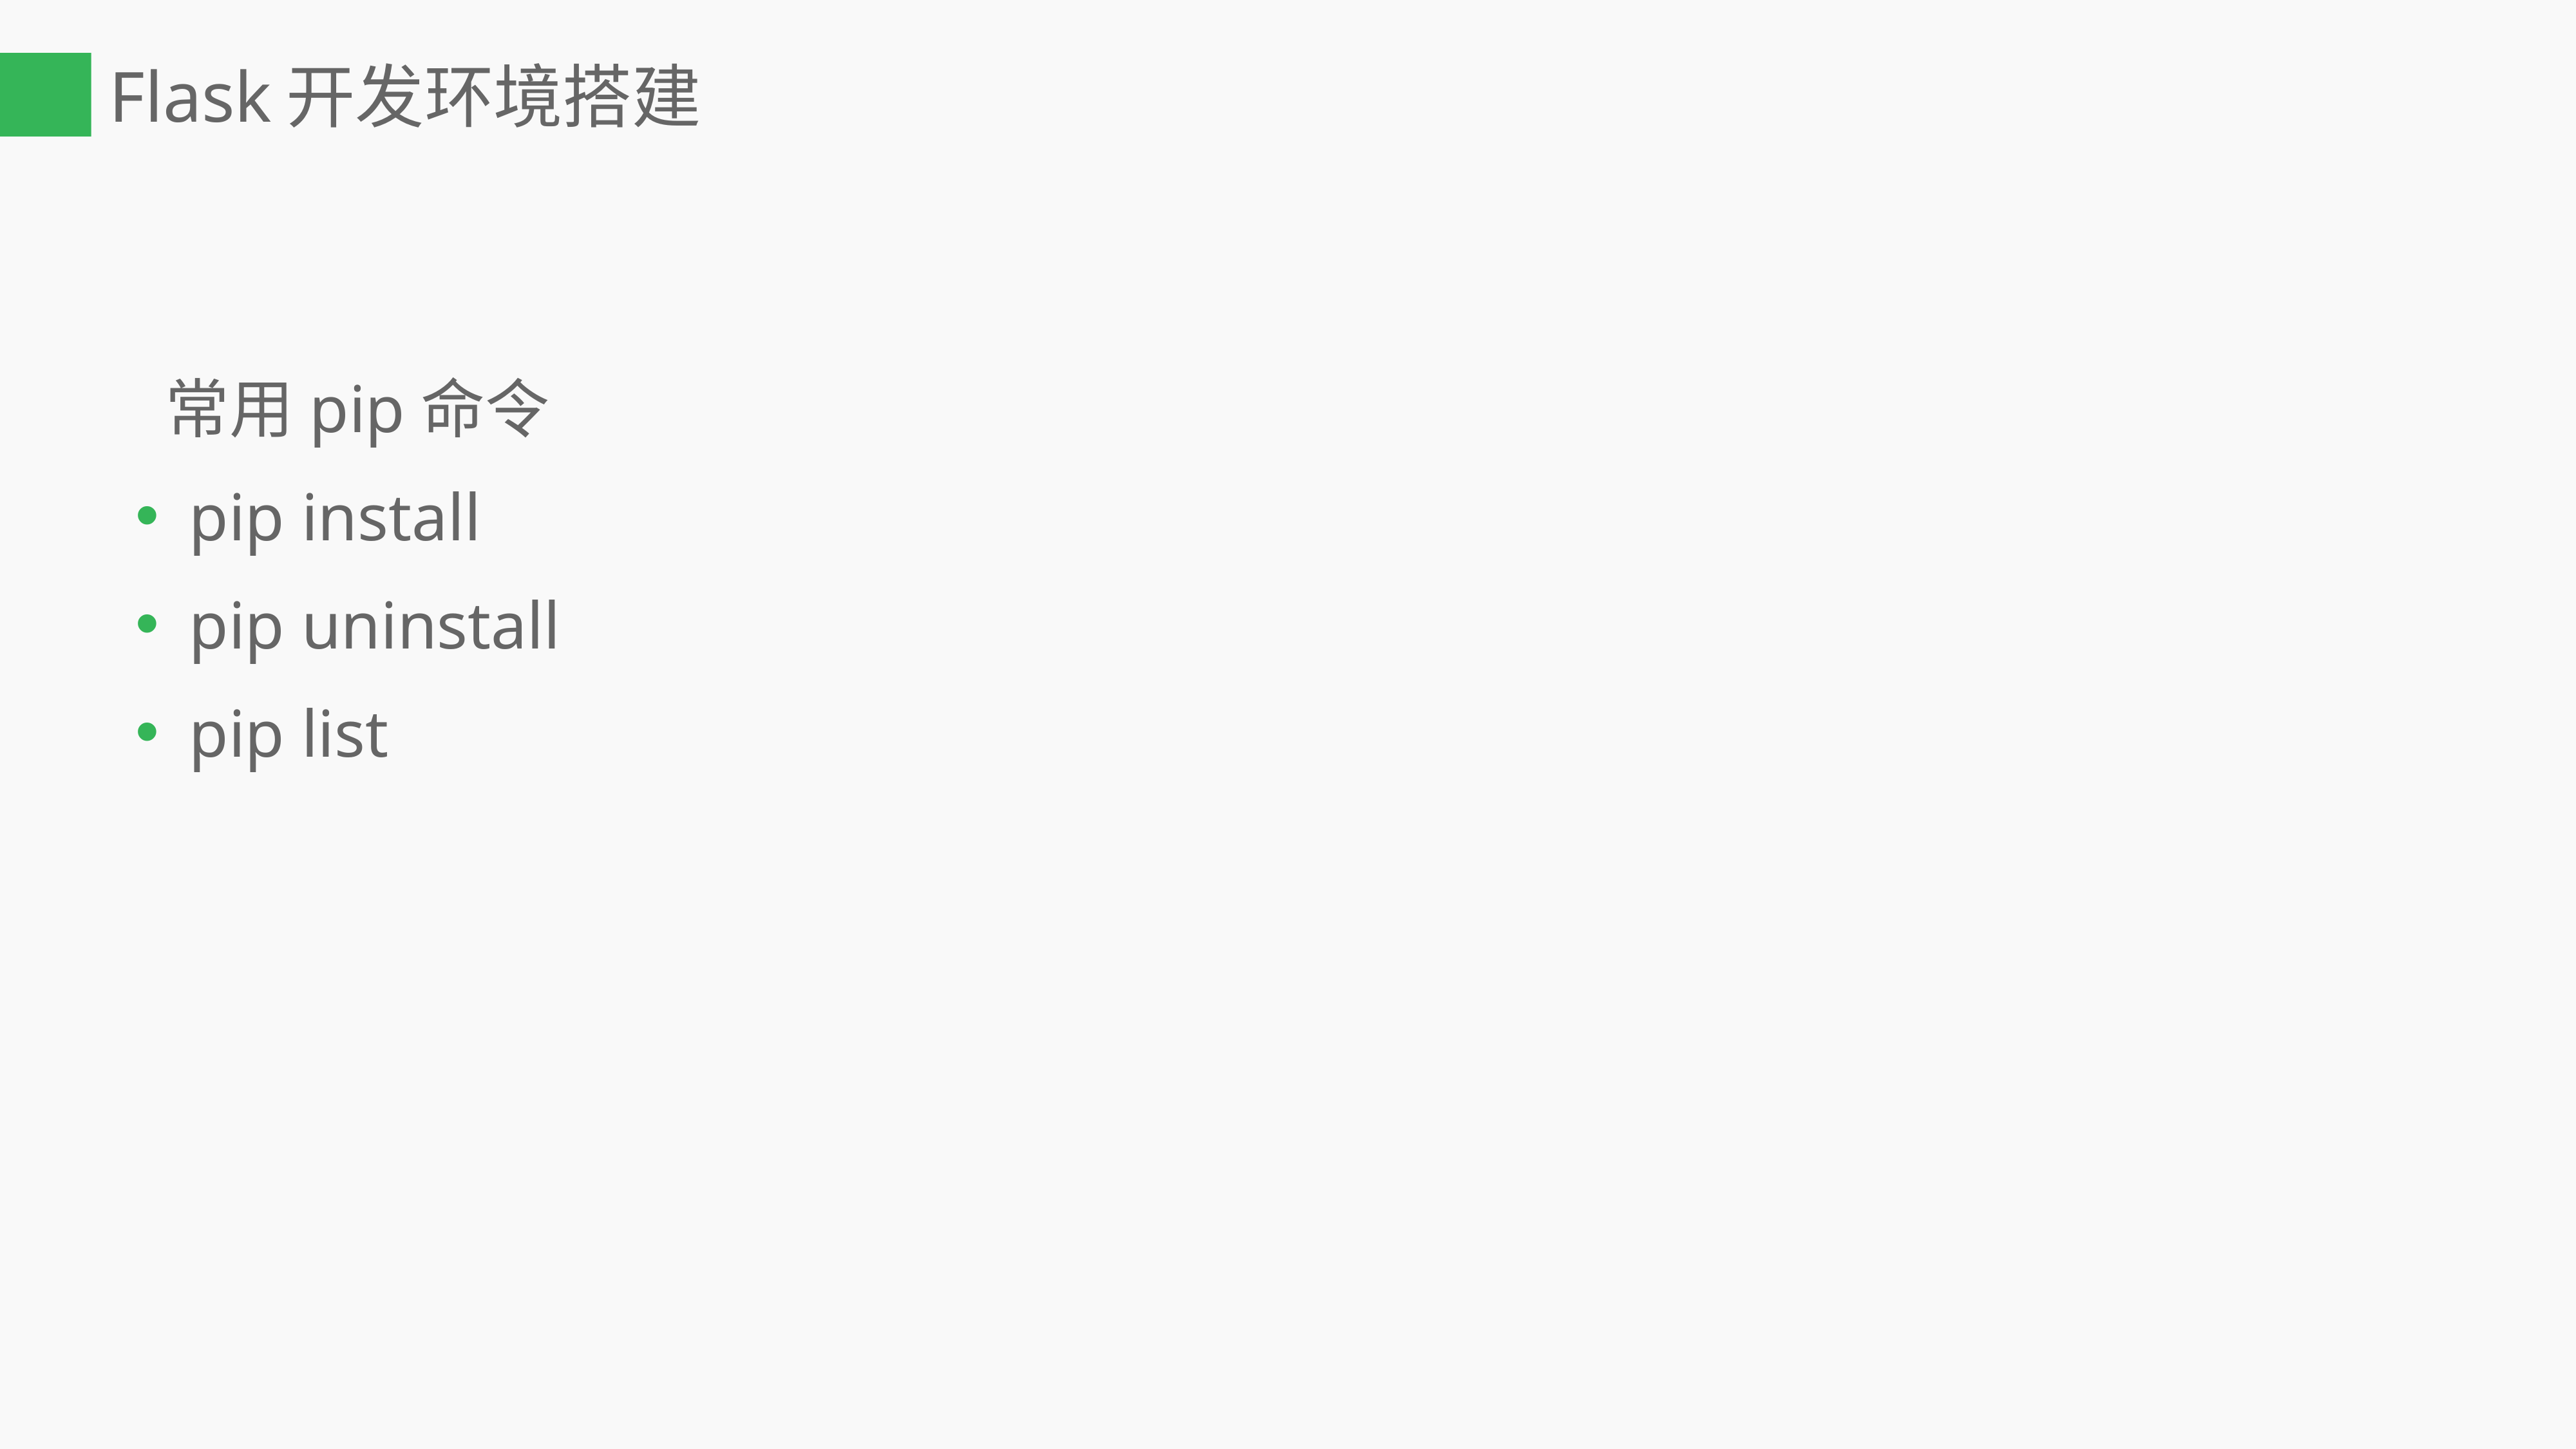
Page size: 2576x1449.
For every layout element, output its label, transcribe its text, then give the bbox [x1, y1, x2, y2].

title Flask开发环境搭建 [108, 52, 2540, 137]
picture [0, 53, 91, 137]
subtitle 常用pip命令 pip install pip uninstall pip list [115, 337, 2461, 1424]
